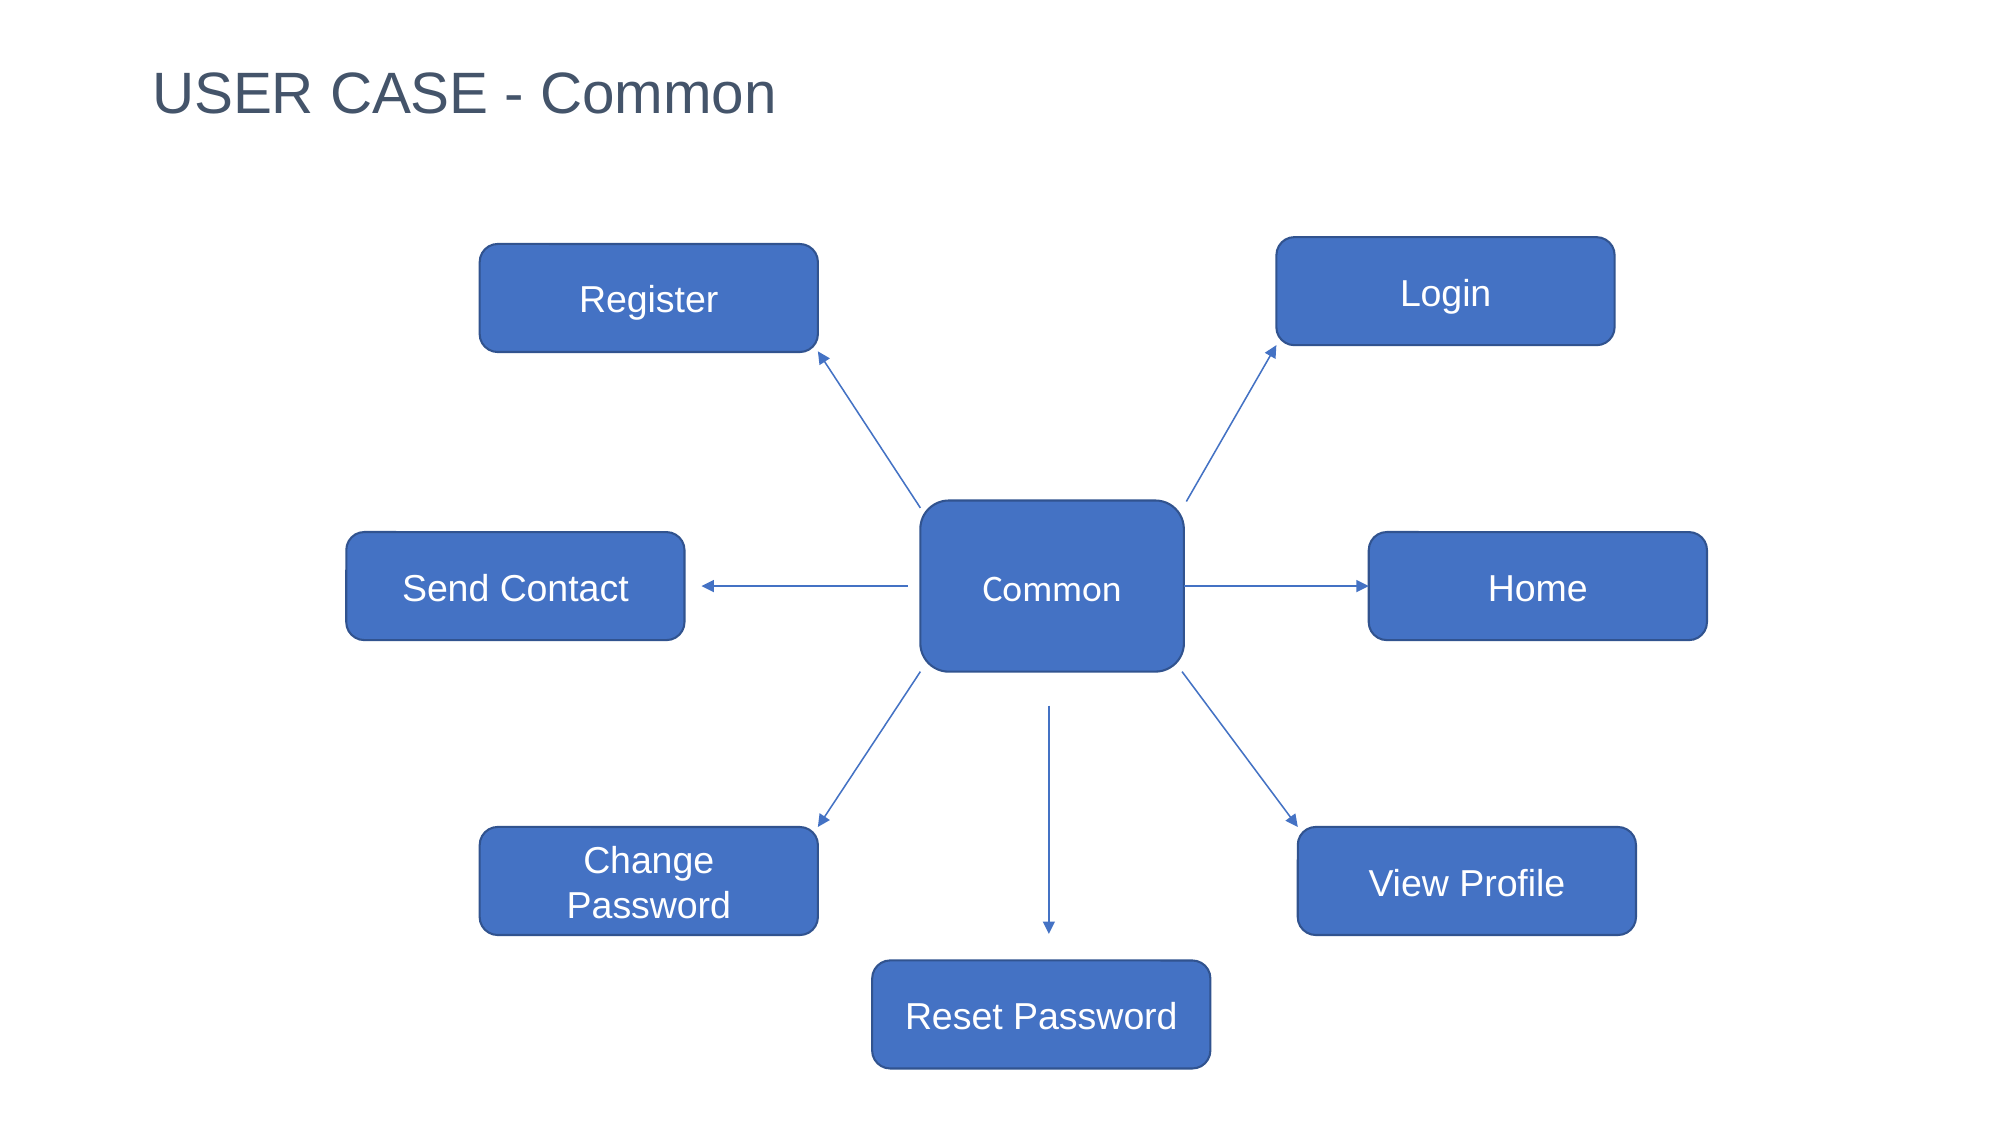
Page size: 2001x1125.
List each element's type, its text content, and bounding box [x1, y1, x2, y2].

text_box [817, 351, 921, 509]
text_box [1186, 344, 1277, 502]
title USER CASE - Common [137, 59, 965, 131]
text_box Common [920, 500, 1184, 672]
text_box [817, 671, 921, 828]
text_box Reset Password [872, 960, 1211, 1069]
text_box Send Contact [346, 532, 685, 641]
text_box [1181, 671, 1298, 828]
text_box Register [479, 243, 818, 353]
text_box View Profile [1297, 826, 1637, 936]
text_box Login [1276, 237, 1615, 346]
text_box Change Password [479, 826, 818, 936]
text_box Home [1368, 532, 1707, 641]
